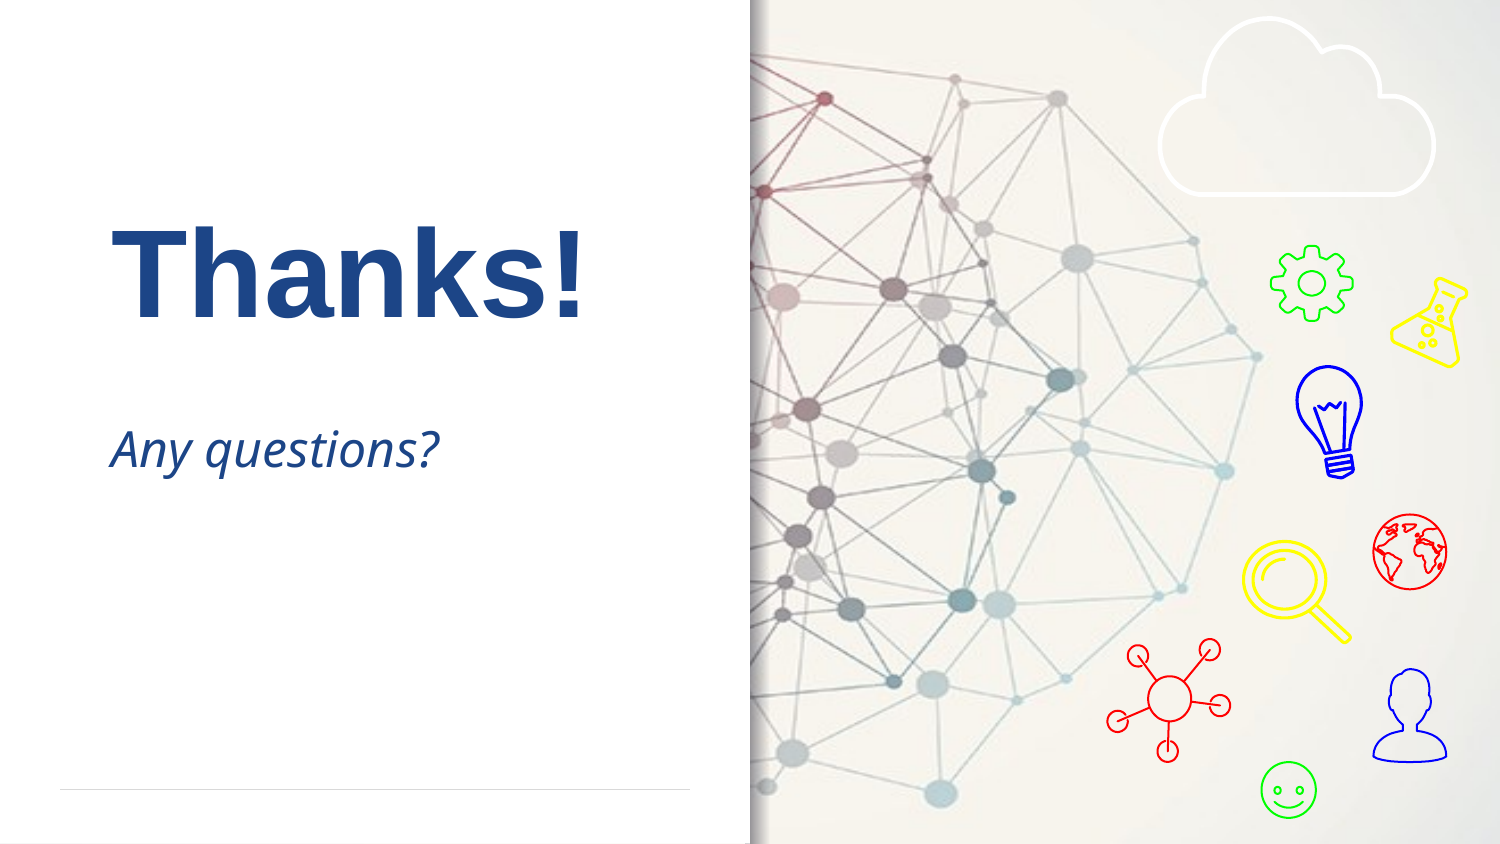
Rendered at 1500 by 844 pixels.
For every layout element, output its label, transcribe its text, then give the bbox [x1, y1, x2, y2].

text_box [1300, 366, 1365, 479]
picture [750, 0, 1500, 844]
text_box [1400, 280, 1474, 359]
list Any questions? [96, 402, 654, 542]
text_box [1107, 638, 1231, 763]
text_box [1261, 761, 1317, 819]
title Thanks! [96, 246, 654, 358]
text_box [1243, 541, 1351, 643]
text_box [1373, 514, 1447, 590]
